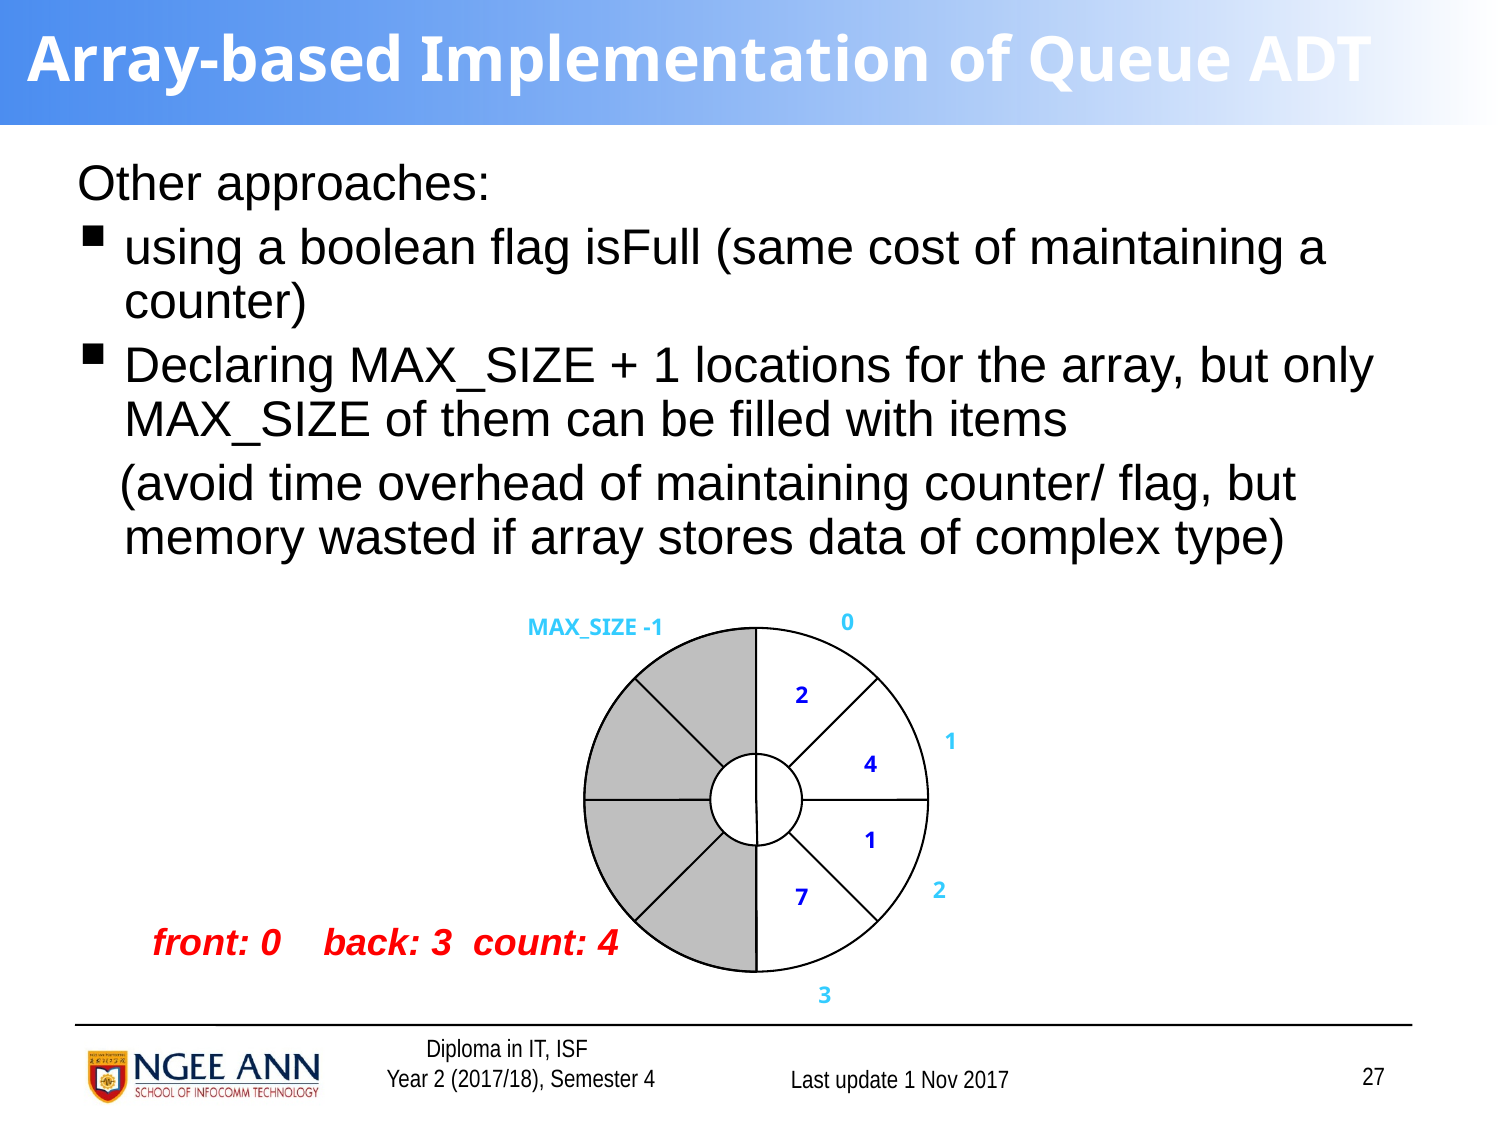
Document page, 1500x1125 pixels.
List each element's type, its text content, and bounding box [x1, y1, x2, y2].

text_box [137, 599, 1020, 1013]
picture [62, 1028, 344, 1125]
title Array-based Implementation of Queue ADT [10, 0, 1500, 115]
text_box Other approaches: using a boolean flag isFull (same cost of maintaining a counter) Declaring MAX_SIZE + 1 locations for the array, but only MAX_SIZE of them can be filled with items (avoid time overhead of maintaining counter/ flag, but memory wasted if array stores data of complex type) [62, 149, 1425, 438]
